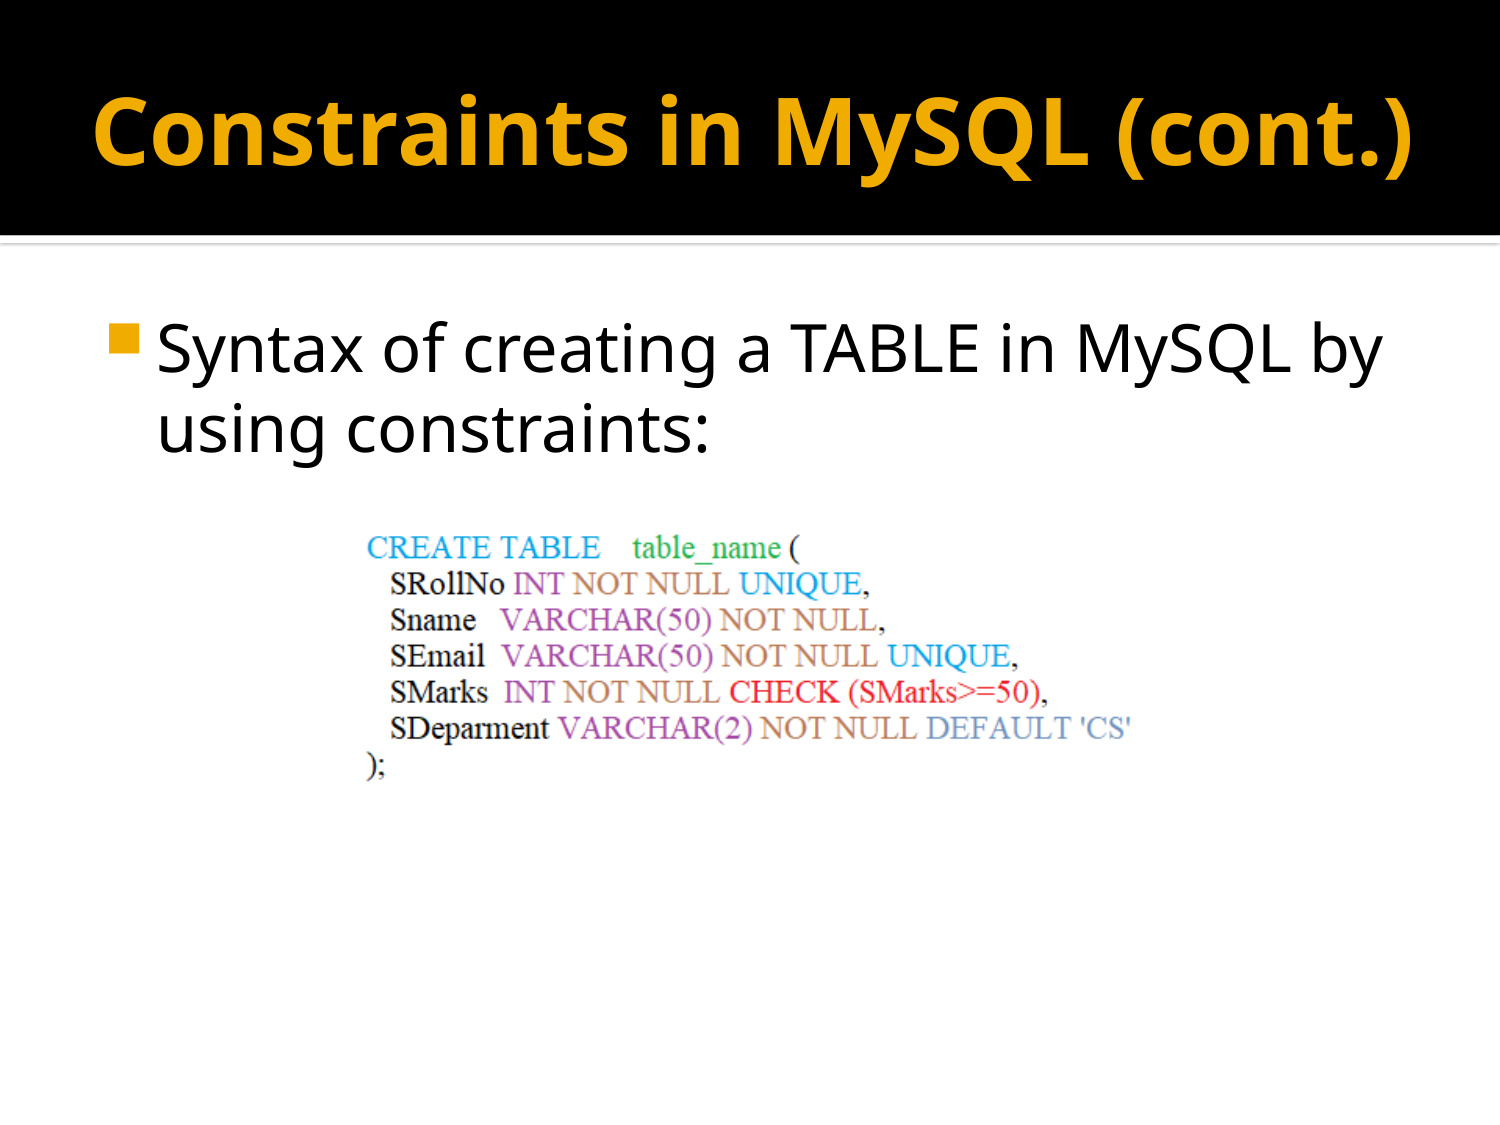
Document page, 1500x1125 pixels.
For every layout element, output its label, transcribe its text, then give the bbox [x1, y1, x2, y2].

list Syntax of creating a TABLE in MySQL by using constraints: [75, 291, 1425, 1050]
title Constraints in MySQL (cont.) [75, 25, 1425, 231]
picture [337, 524, 1169, 816]
